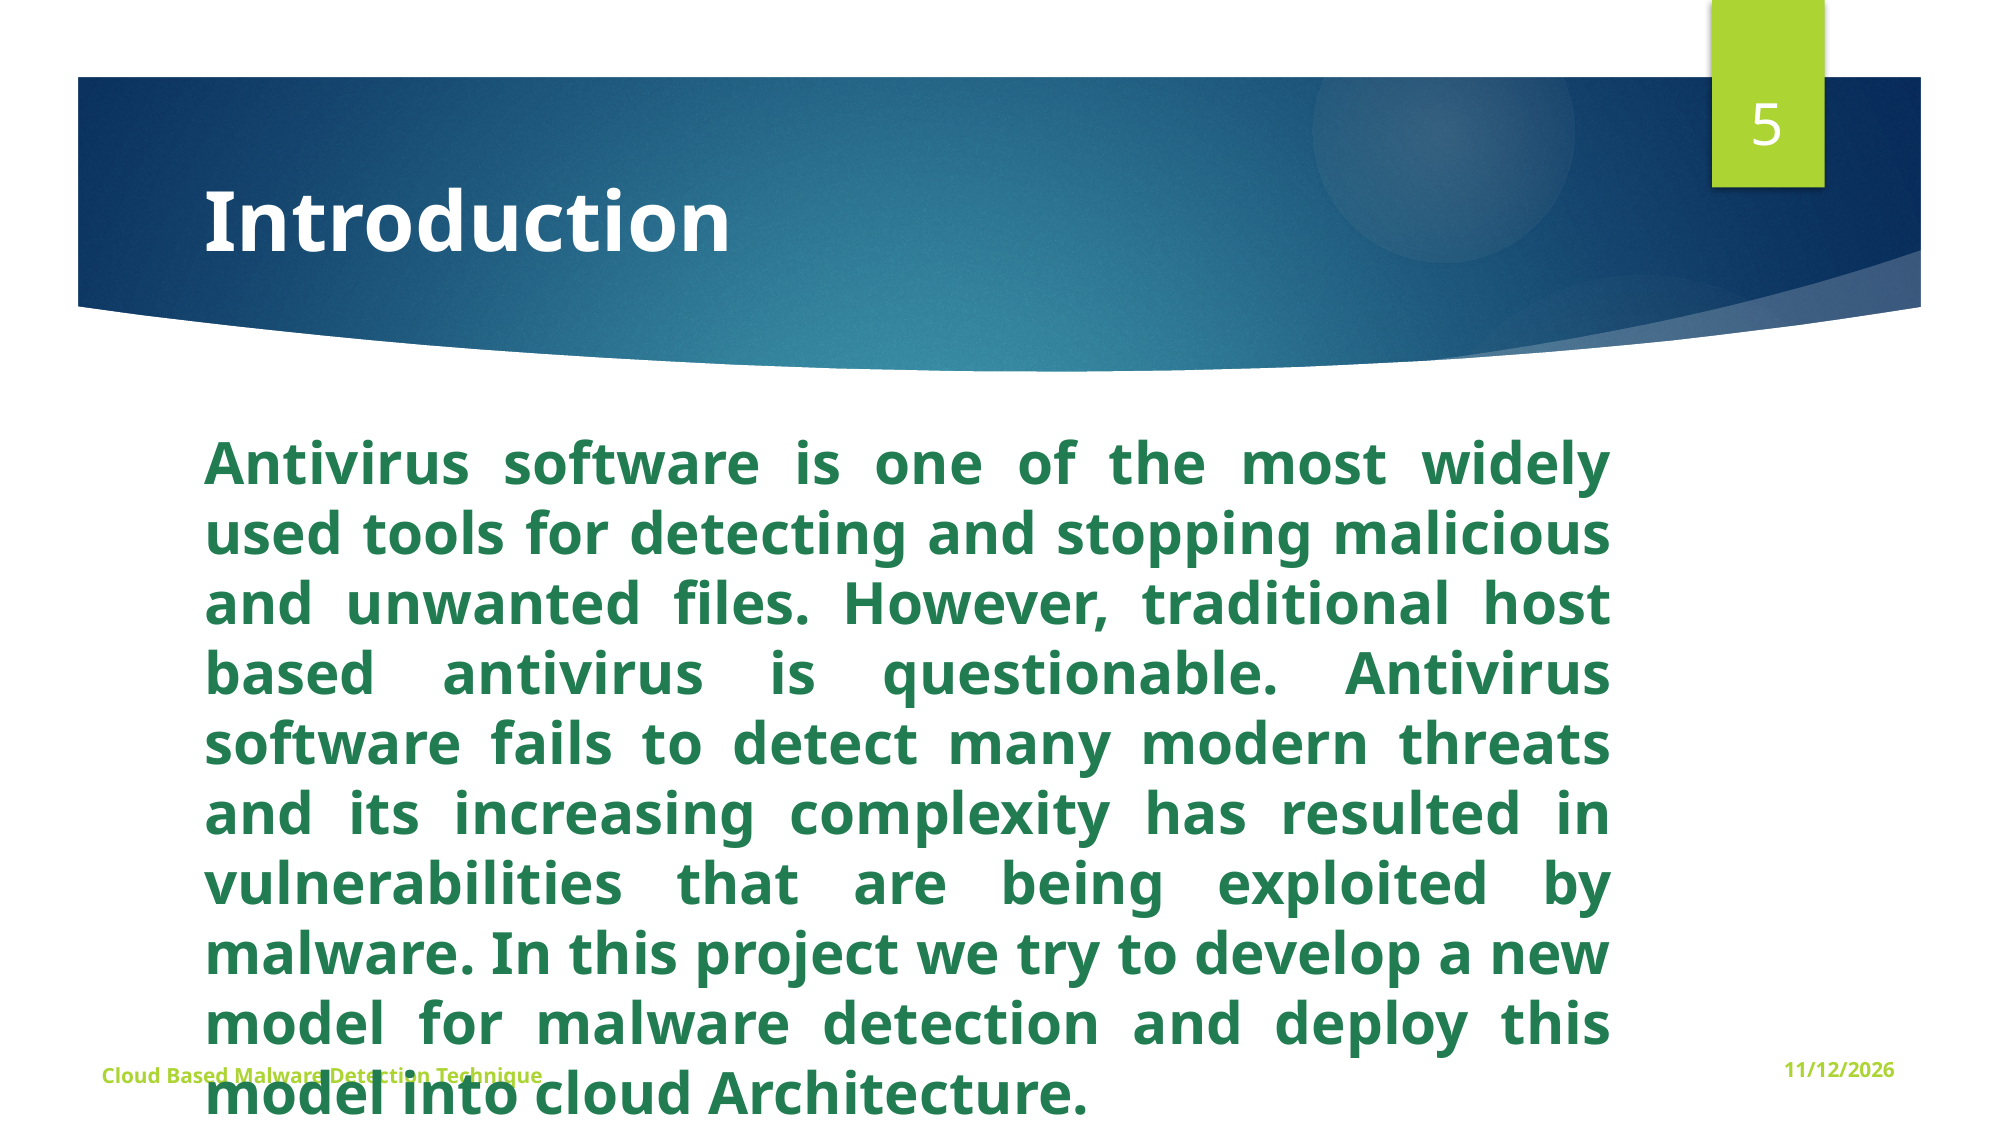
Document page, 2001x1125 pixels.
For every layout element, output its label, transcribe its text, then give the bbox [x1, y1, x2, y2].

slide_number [1747, 1048, 1910, 1099]
footer Cloud Based Malware Detection Technique [86, 1048, 720, 1099]
list Antivirus software is one of the most widely used tools for detecting and stopping malicious and unwanted files. However, traditional host based antivirus is questionable. Antivirus software fails to detect many modern threats and its increasing complexity has resulted in vulnerabilities that are being exploited by malware. In this project we try to develop a new model for malware detection and deploy this model into cloud Architecture. [189, 327, 1627, 889]
slide_number 5 [1698, 48, 1836, 175]
title Introduction [189, 159, 1627, 276]
